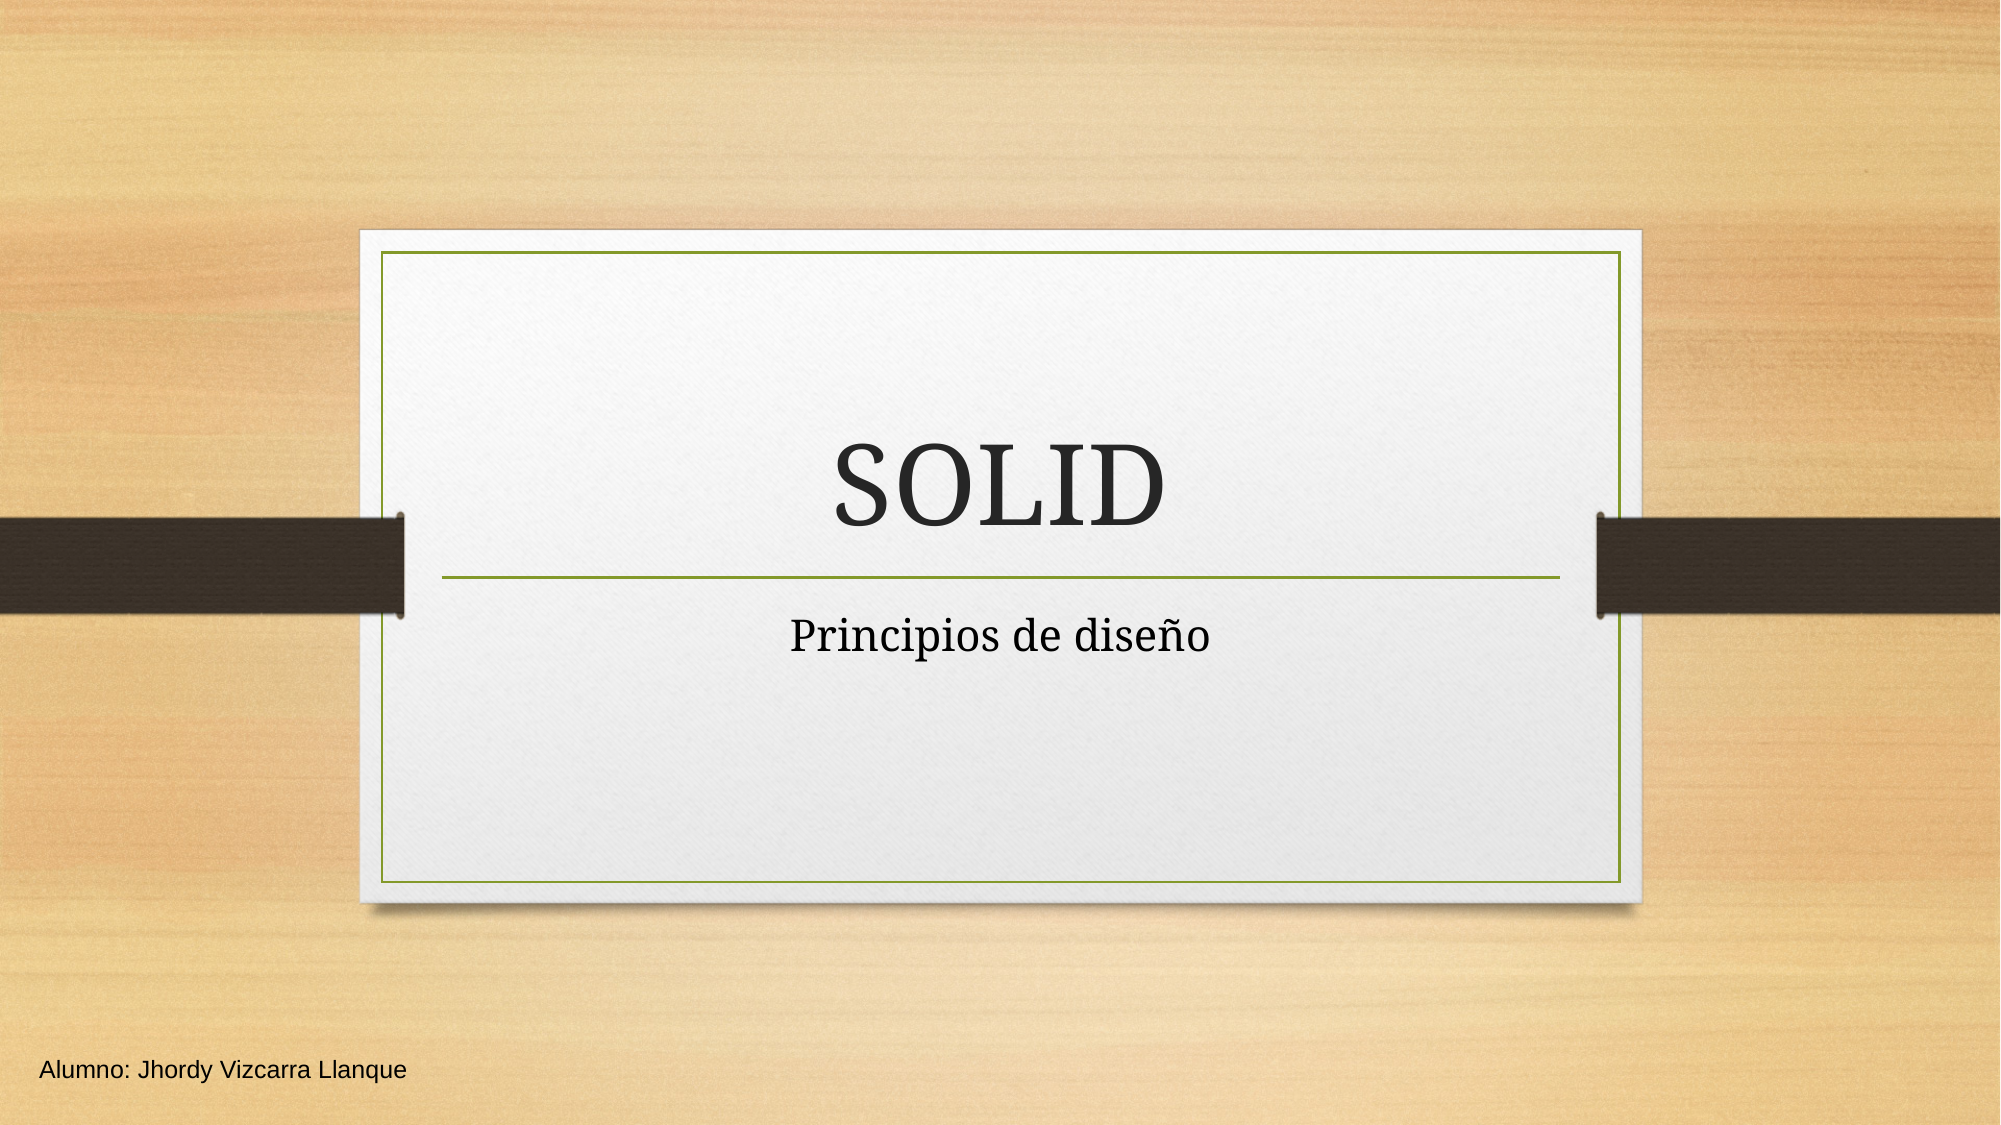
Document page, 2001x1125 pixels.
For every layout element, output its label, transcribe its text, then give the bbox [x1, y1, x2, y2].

text_box Alumno: Jhordy Vizcarra Llanque [24, 1046, 572, 1092]
subtitle Principios de diseño [441, 600, 1560, 817]
picture [0, 0, 2001, 1125]
title SOLID [441, 306, 1560, 556]
